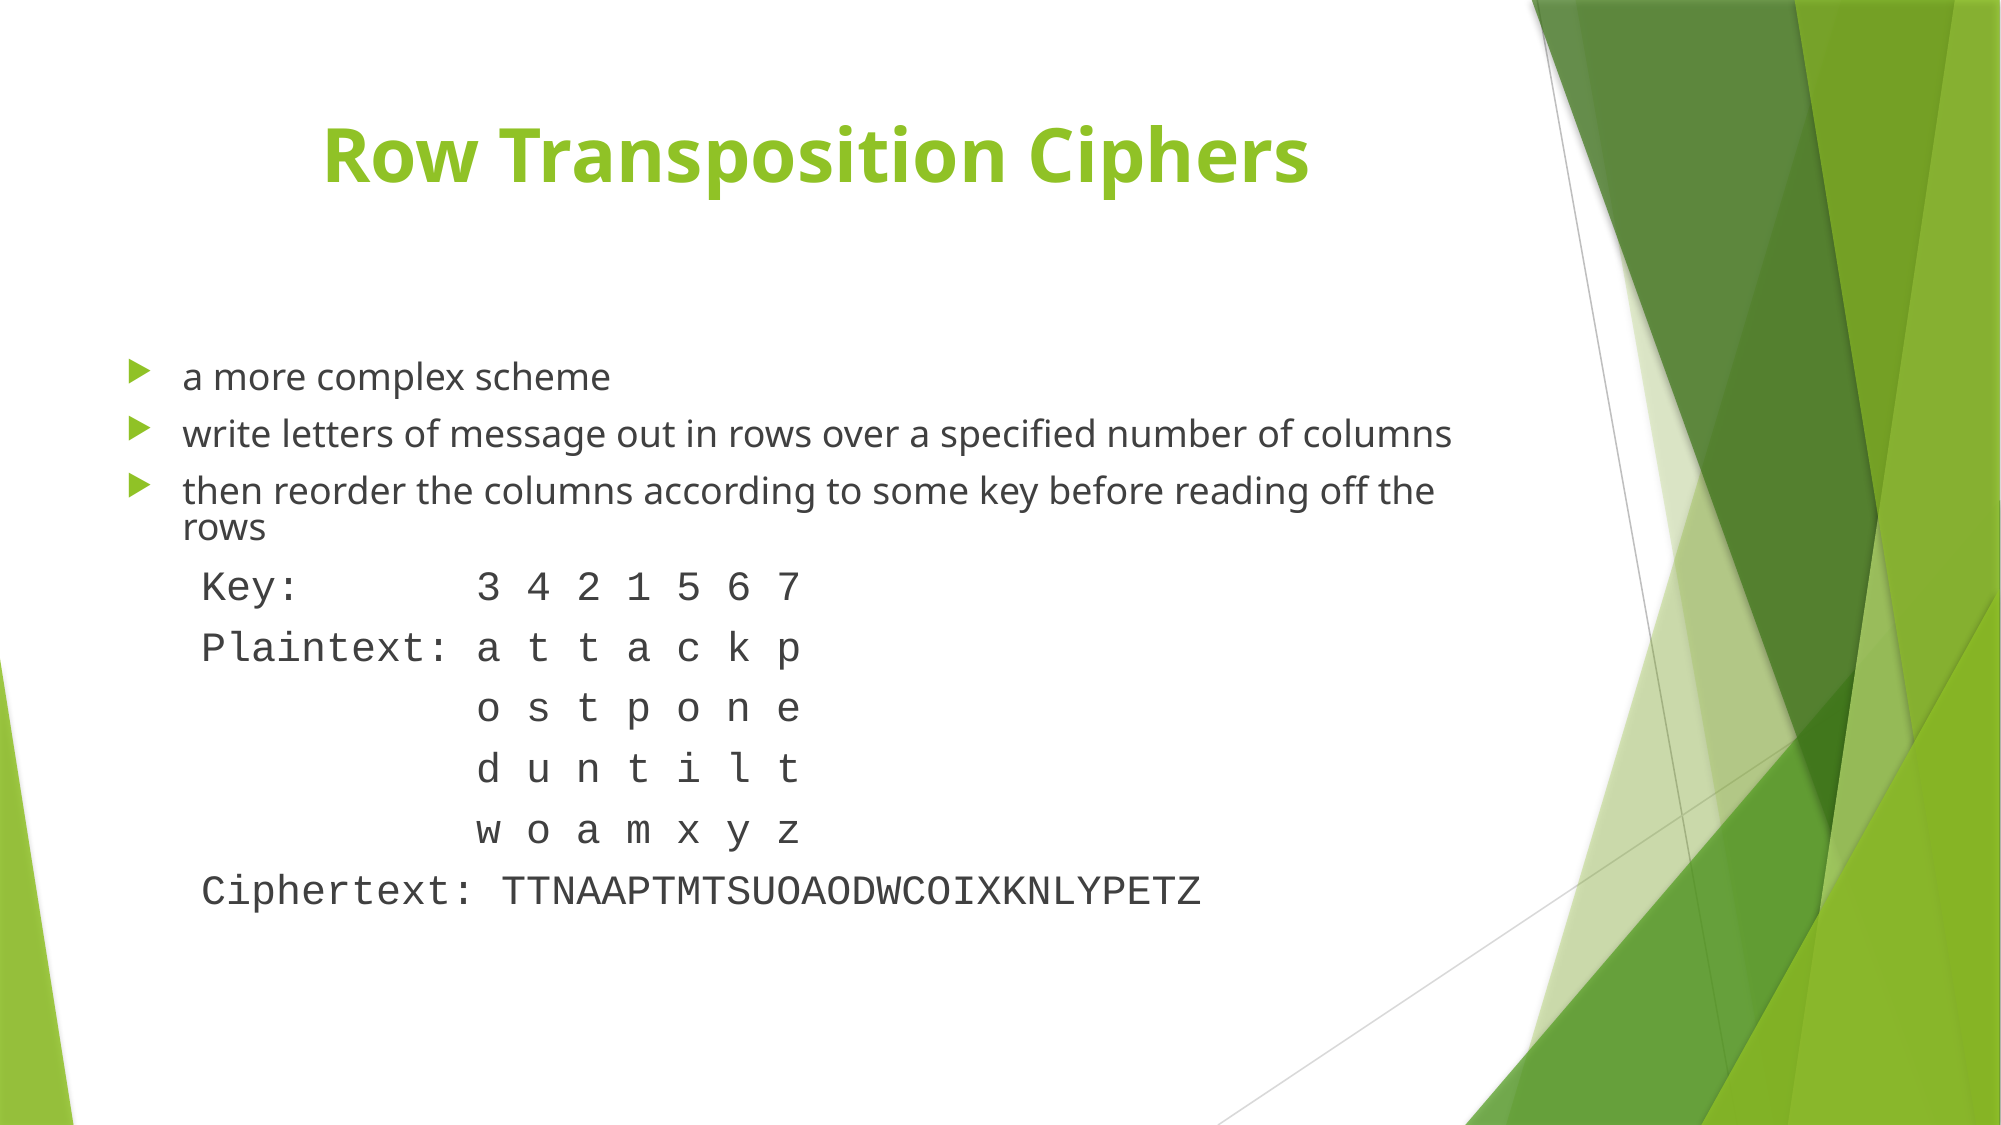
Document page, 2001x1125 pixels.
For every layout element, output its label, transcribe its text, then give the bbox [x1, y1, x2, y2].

title Row Transposition Ciphers [111, 99, 1522, 317]
list a more complex scheme write letters of message out in rows over a specified number of columns then reorder the columns according to some key before reading off the rows Key: 3 4 2 1 5 6 7 Plaintext: a t t a c k p o s t p o n e d u n t i l t w o a m x y z Ciphertext: TTNAAPTMTSUOAODWCOIXKNLYPETZ [111, 354, 1522, 992]
